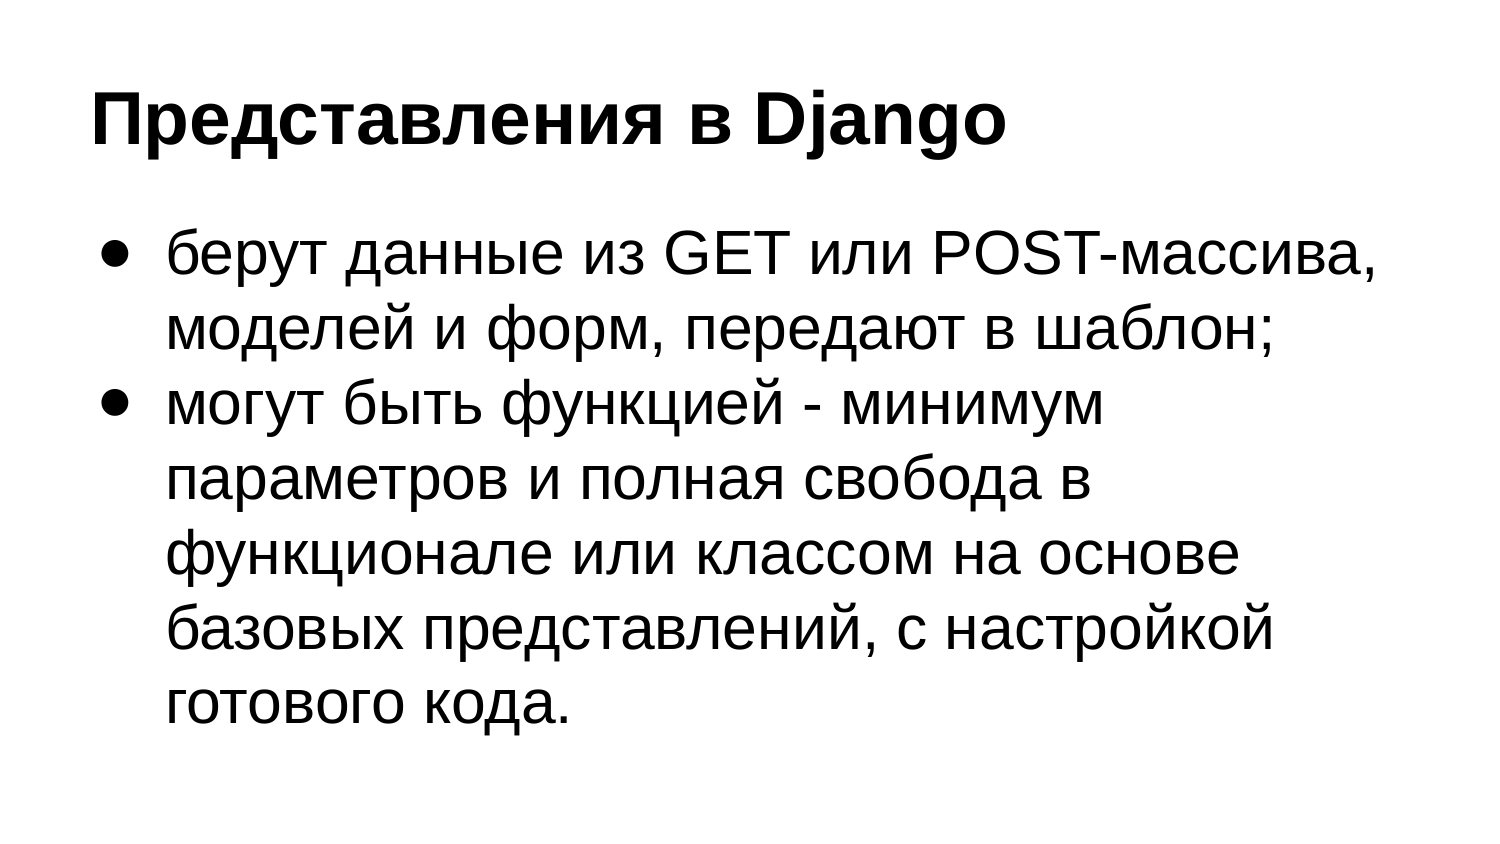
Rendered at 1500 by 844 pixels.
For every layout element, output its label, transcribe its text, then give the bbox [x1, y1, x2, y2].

list берут данные из GET или POST-массива, моделей и форм, передают в шаблон; могут быть функцией - минимум параметров и полная свобода в функционале или классом на основе базовых представлений, с настройкой готового кода. [75, 196, 1425, 808]
title Представления в Django [75, 33, 1425, 175]
